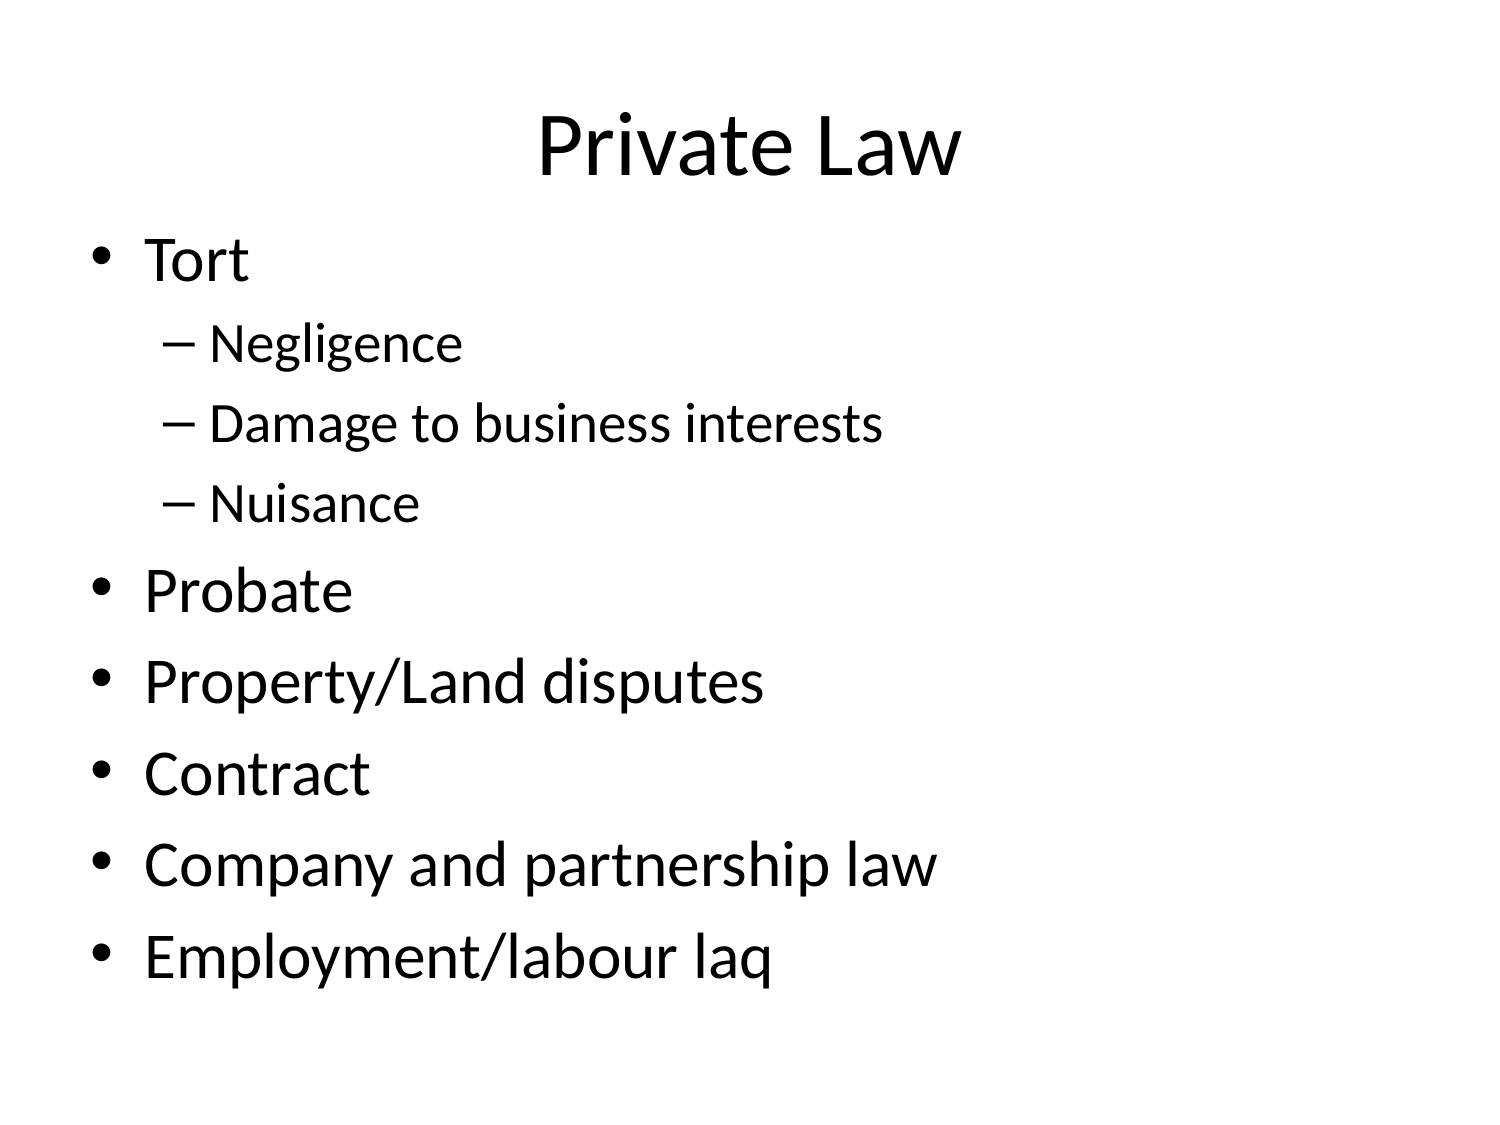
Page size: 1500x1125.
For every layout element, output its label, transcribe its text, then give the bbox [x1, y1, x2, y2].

list Tort Negligence Damage to business interests Nuisance Probate Property/Land disputes Contract Company and partnership law Employment/labour laq [75, 208, 1425, 1005]
title Private Law [75, 45, 1425, 208]
